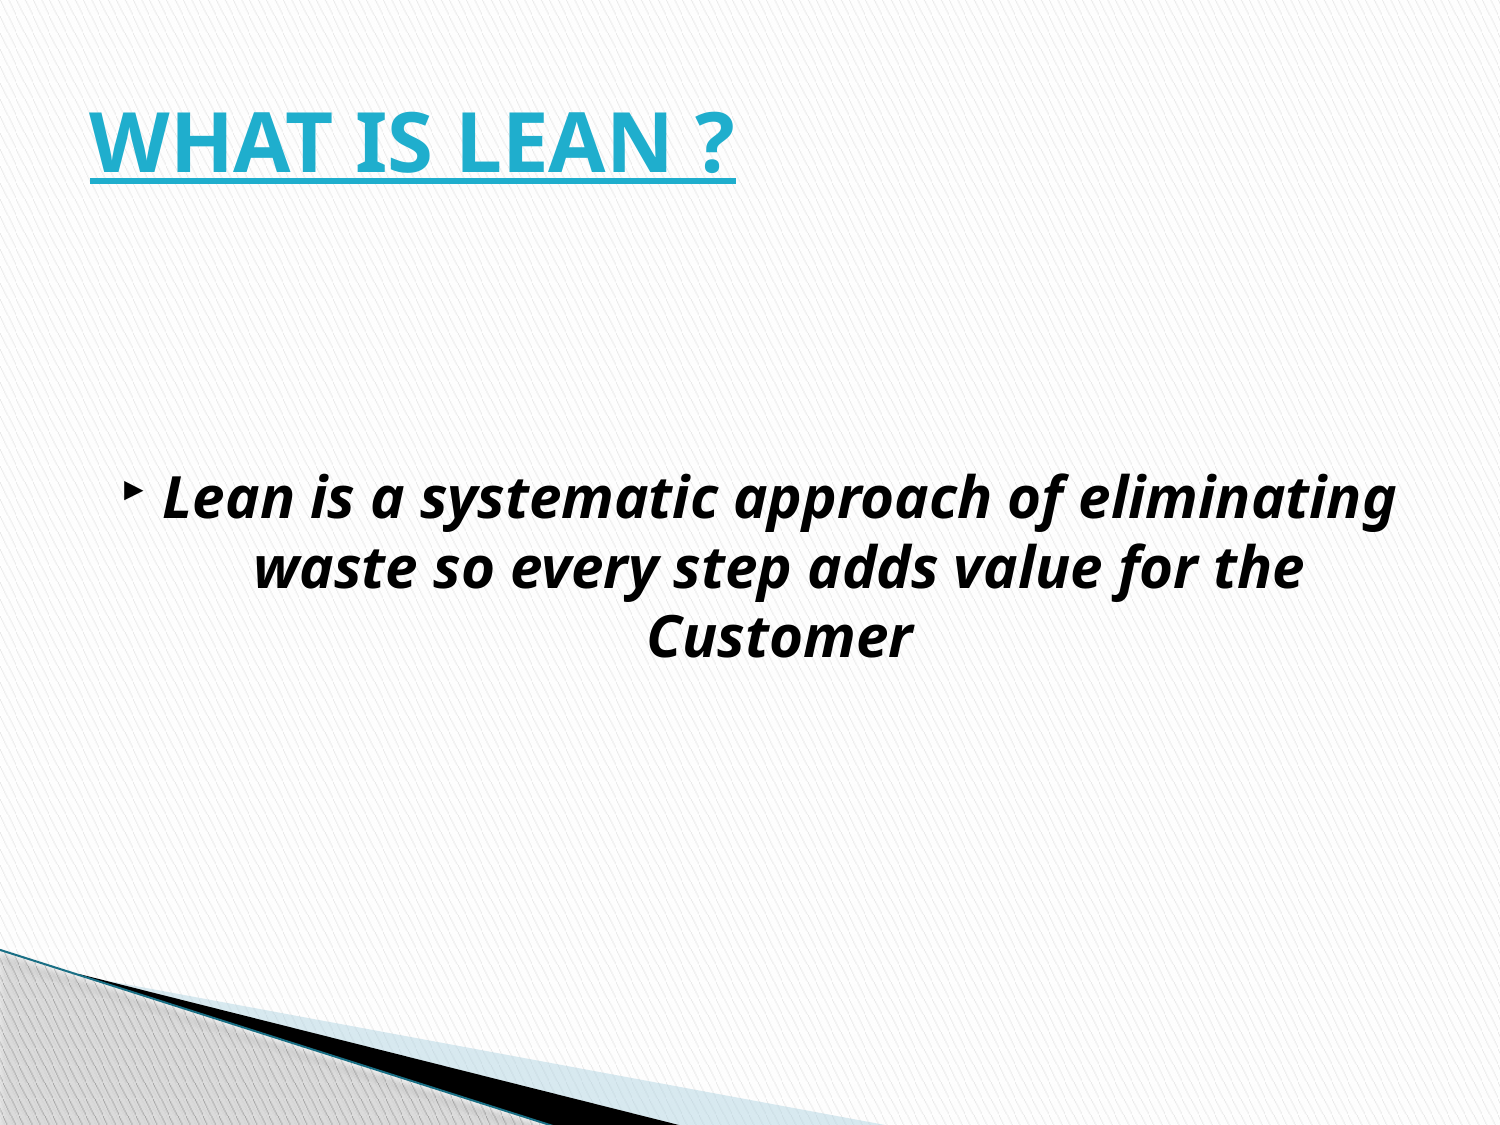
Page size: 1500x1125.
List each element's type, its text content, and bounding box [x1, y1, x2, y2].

list Lean is a systematic approach of eliminating waste so every step adds value for the Customer [75, 243, 1425, 986]
title WHAT IS LEAN ? [75, 45, 1425, 233]
